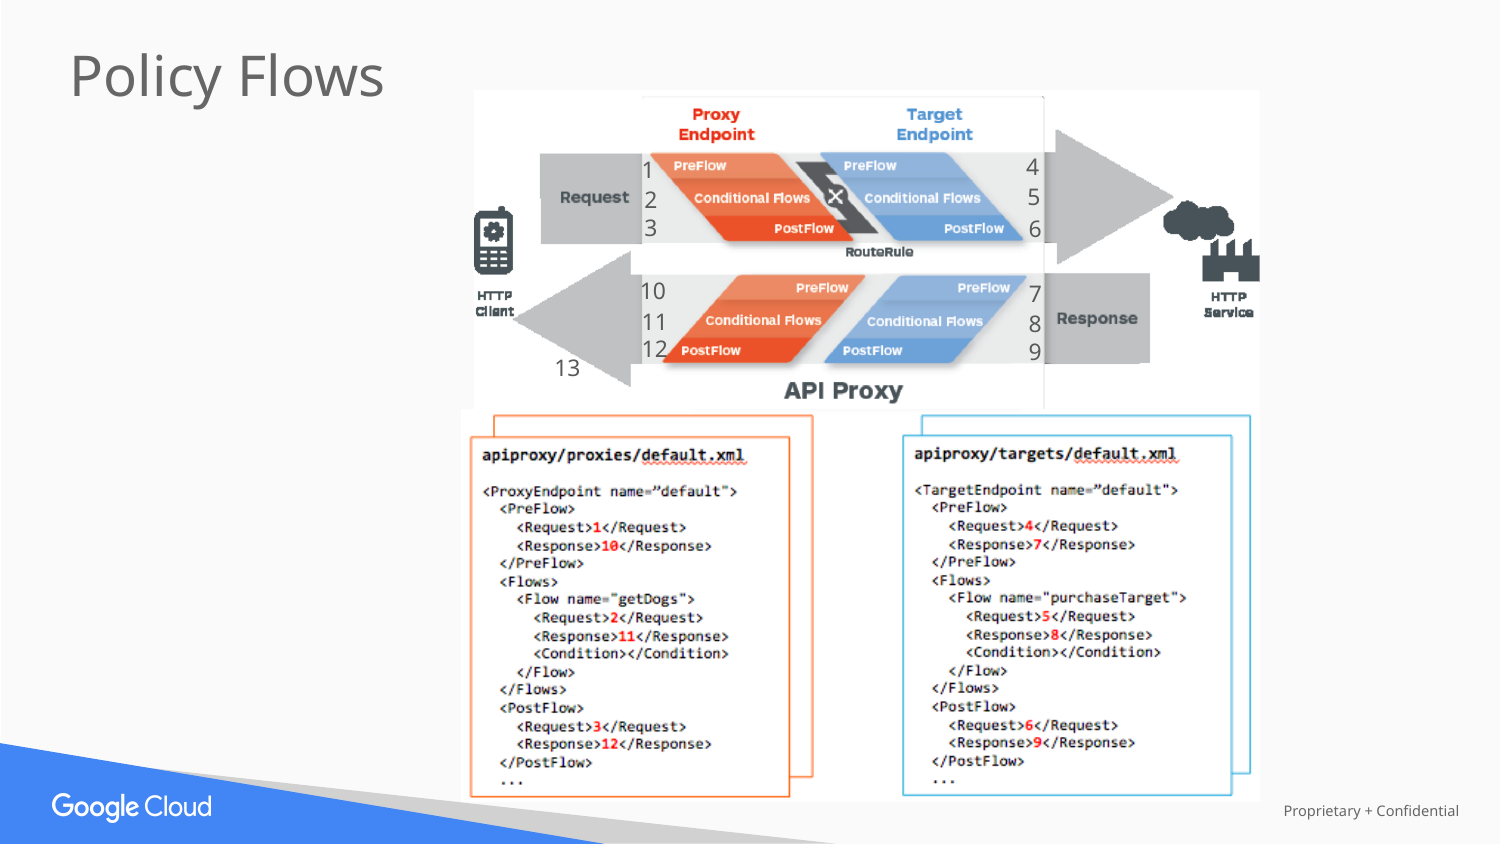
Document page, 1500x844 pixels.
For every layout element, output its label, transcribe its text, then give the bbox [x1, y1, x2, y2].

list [473, 81, 1260, 409]
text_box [635, 149, 665, 253]
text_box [1022, 273, 1049, 376]
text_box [633, 270, 691, 374]
picture [52, 793, 211, 823]
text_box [1020, 146, 1047, 254]
picture [460, 409, 1260, 802]
title Policy Flows [58, 32, 1339, 116]
